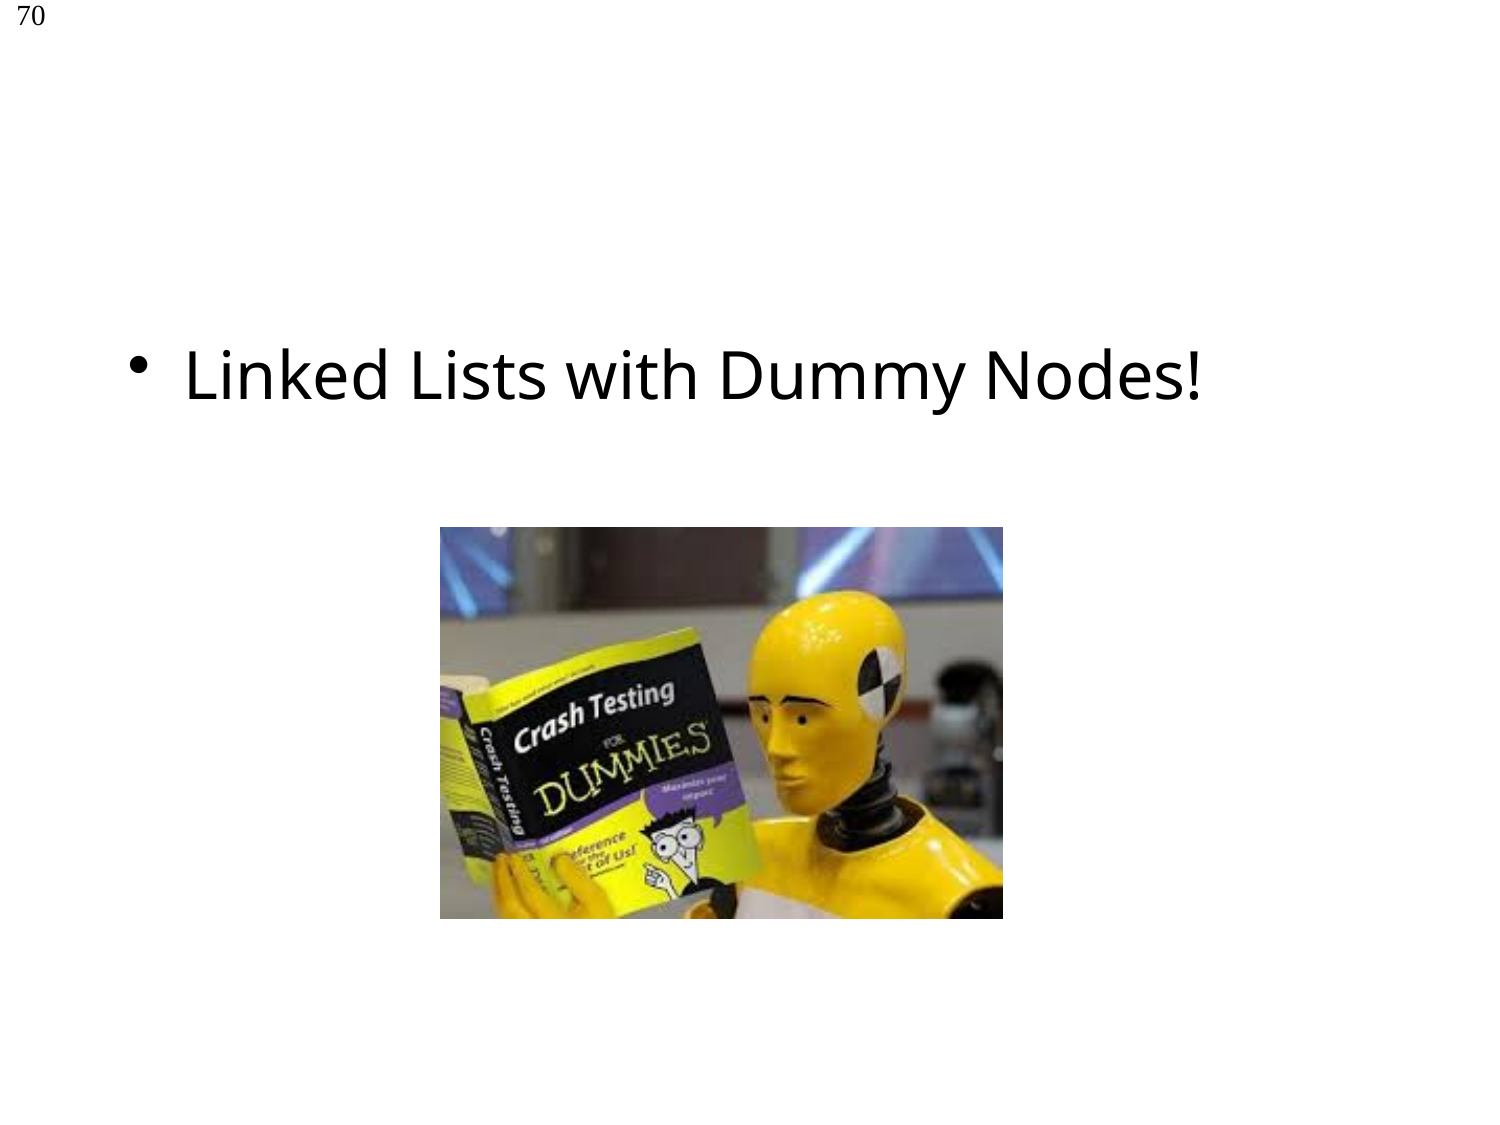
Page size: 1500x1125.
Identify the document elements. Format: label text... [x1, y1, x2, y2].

picture [440, 527, 1004, 919]
slide_number 70 [0, 0, 61, 65]
list Linked Lists with Dummy Nodes! [112, 324, 1388, 1000]
